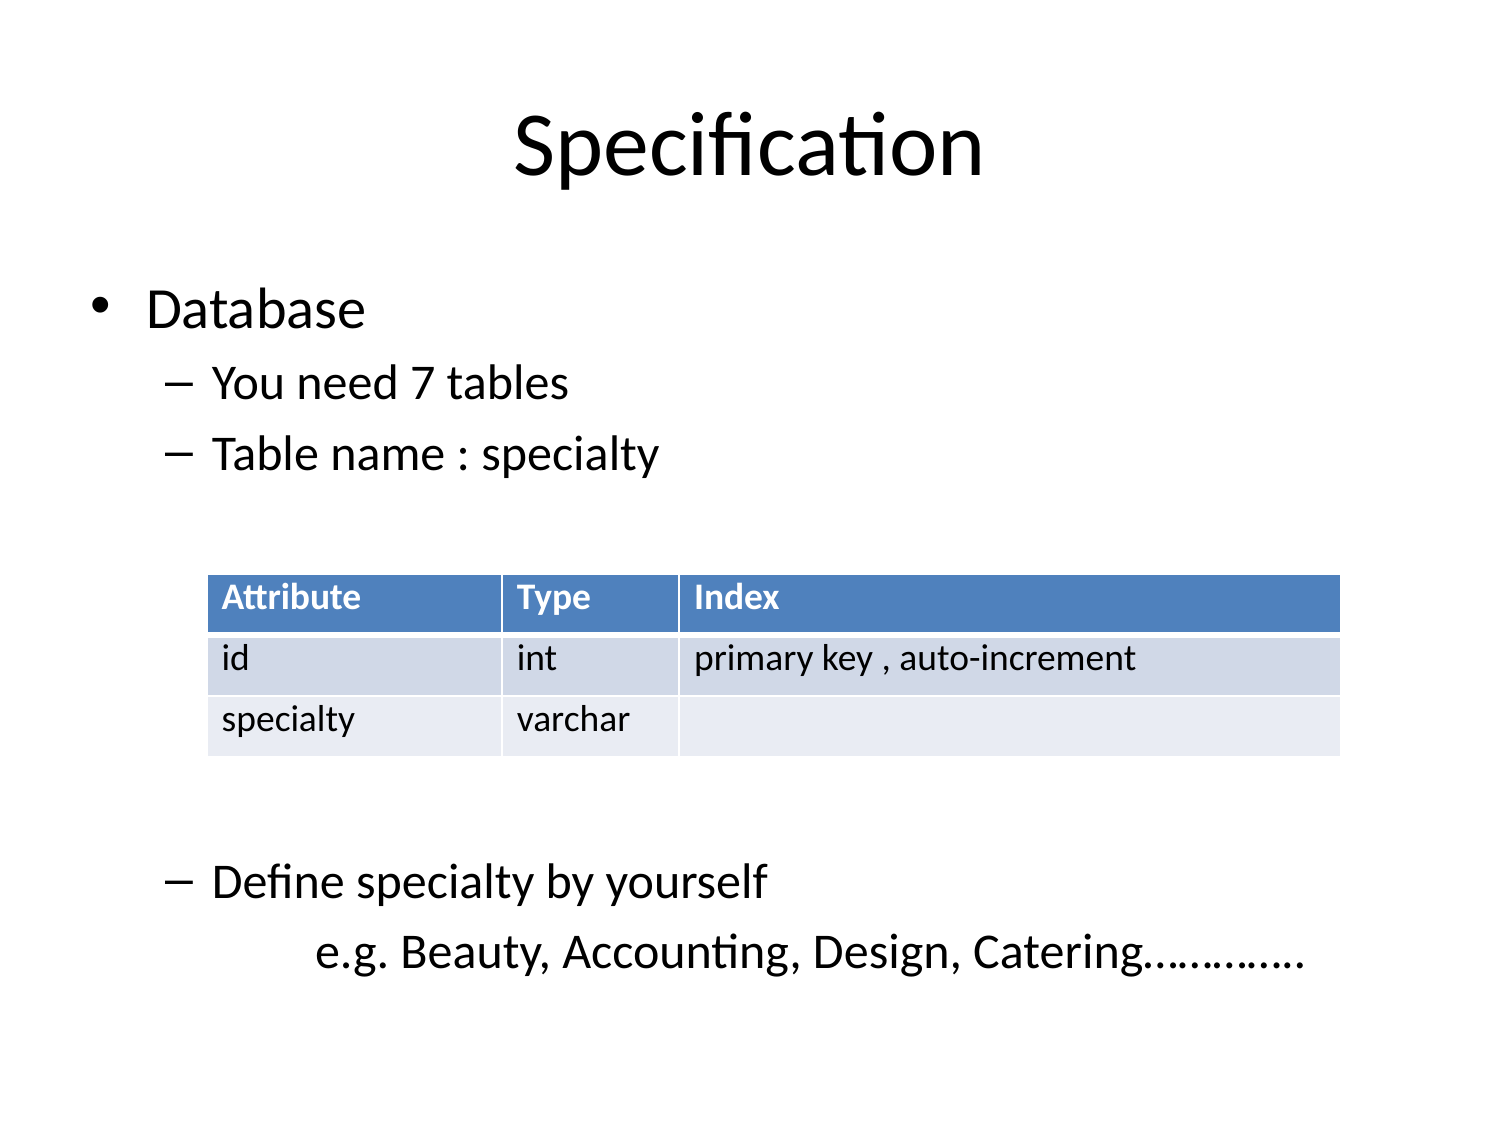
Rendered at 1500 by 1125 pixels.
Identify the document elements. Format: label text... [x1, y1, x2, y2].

table_header Attribute [208, 575, 501, 632]
list Database You need 7 tables Table name : specialty Define specialty by yourself e.g. Beauty, Accounting, Design, Catering………….. [75, 262, 1483, 1005]
title Specification [75, 45, 1425, 233]
table_cell id [208, 638, 501, 695]
table_cell specialty [208, 697, 501, 756]
table_cell [680, 697, 1340, 756]
table_header Index [680, 575, 1340, 632]
table_cell primary key , auto-increment [680, 638, 1340, 695]
table_cell int [503, 638, 678, 695]
table_cell varchar [503, 697, 678, 756]
table_header Type [503, 575, 678, 632]
